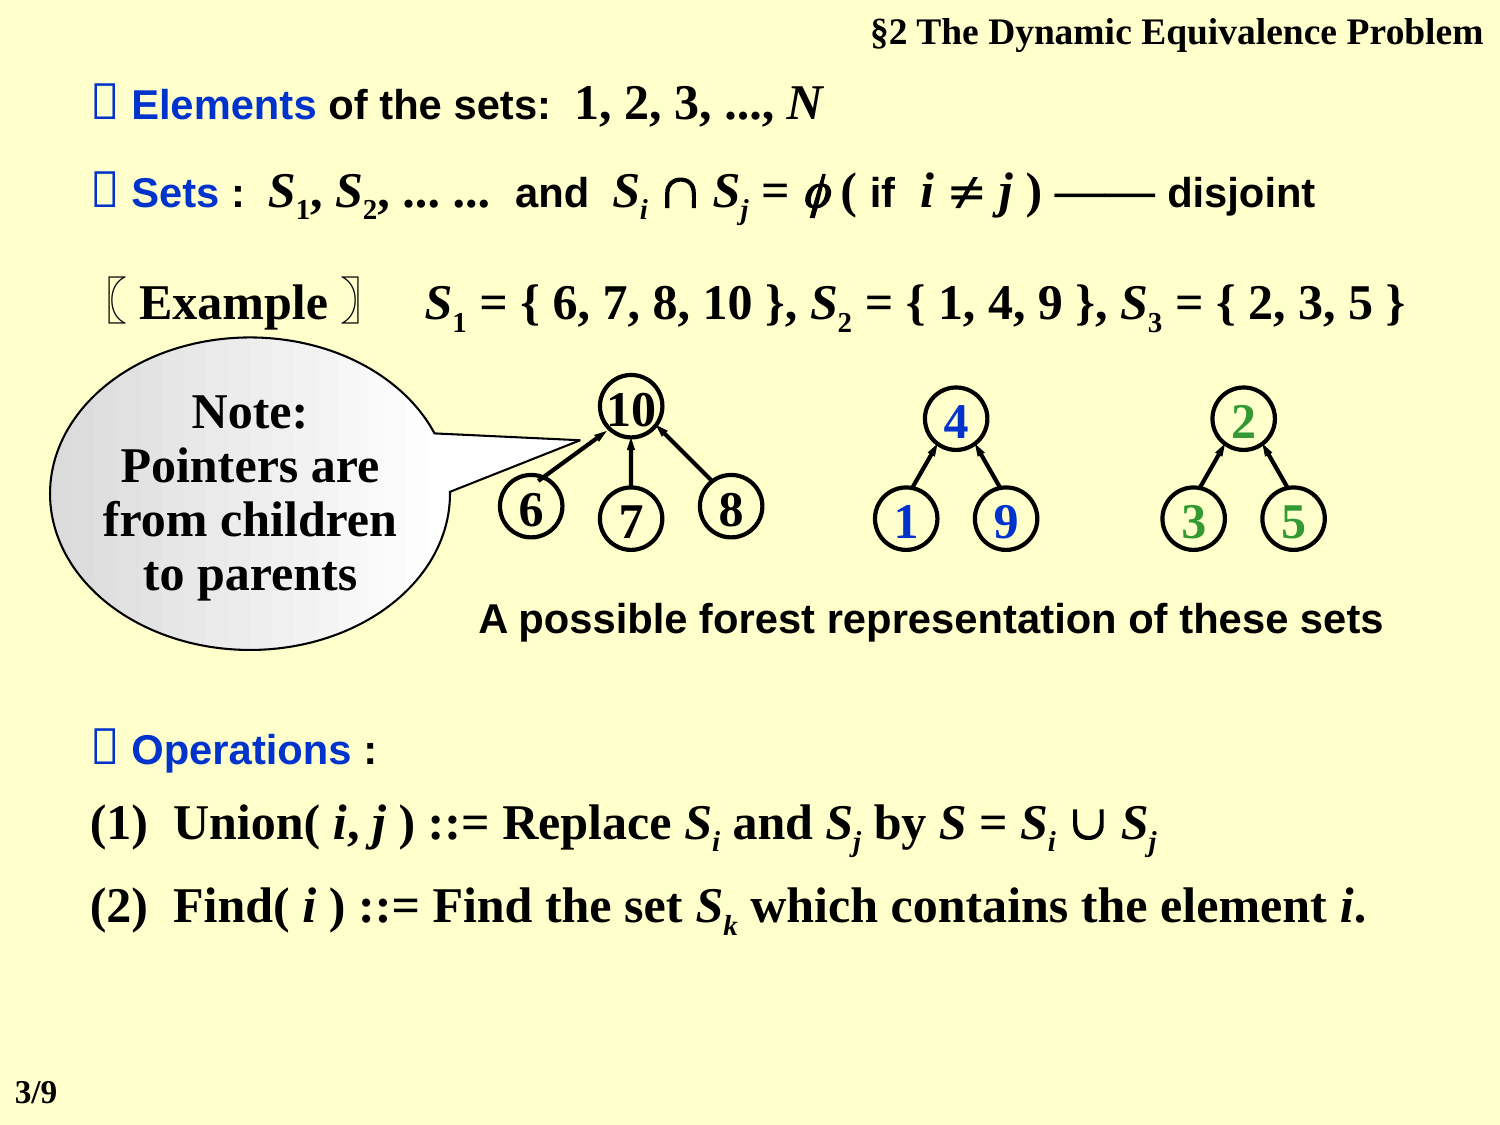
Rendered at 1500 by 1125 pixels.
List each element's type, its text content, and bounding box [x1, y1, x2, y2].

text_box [499, 374, 763, 551]
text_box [874, 387, 1038, 551]
text_box A possible forest representation of these sets [412, 589, 1450, 650]
text_box 〖Example〗 S1 = { 6, 7, 8, 10 }, S2 = { 1, 4, 9 }, S3 = { 2, 3, 5 } [62, 262, 1425, 346]
text_box  Operations : (1) Union( i, j ) ::= Replace Si and Sj by S = Si  Sj (2) Find( i ) ::= Find the set Sk which contains the element i. [75, 706, 1388, 948]
text_box  Sets : S1, S2, ... ... and Si  Sj =  ( if i  j ) —— disjoint [74, 149, 1350, 233]
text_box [1162, 387, 1326, 551]
text_box 3/9 [0, 1062, 138, 1118]
text_box Note: Pointers are from children to parents [50, 337, 494, 650]
text_box  Elements of the sets: 1, 2, 3, ..., N [75, 62, 1025, 138]
text_box §2 The Dynamic Equivalence Problem [762, 0, 1499, 60]
